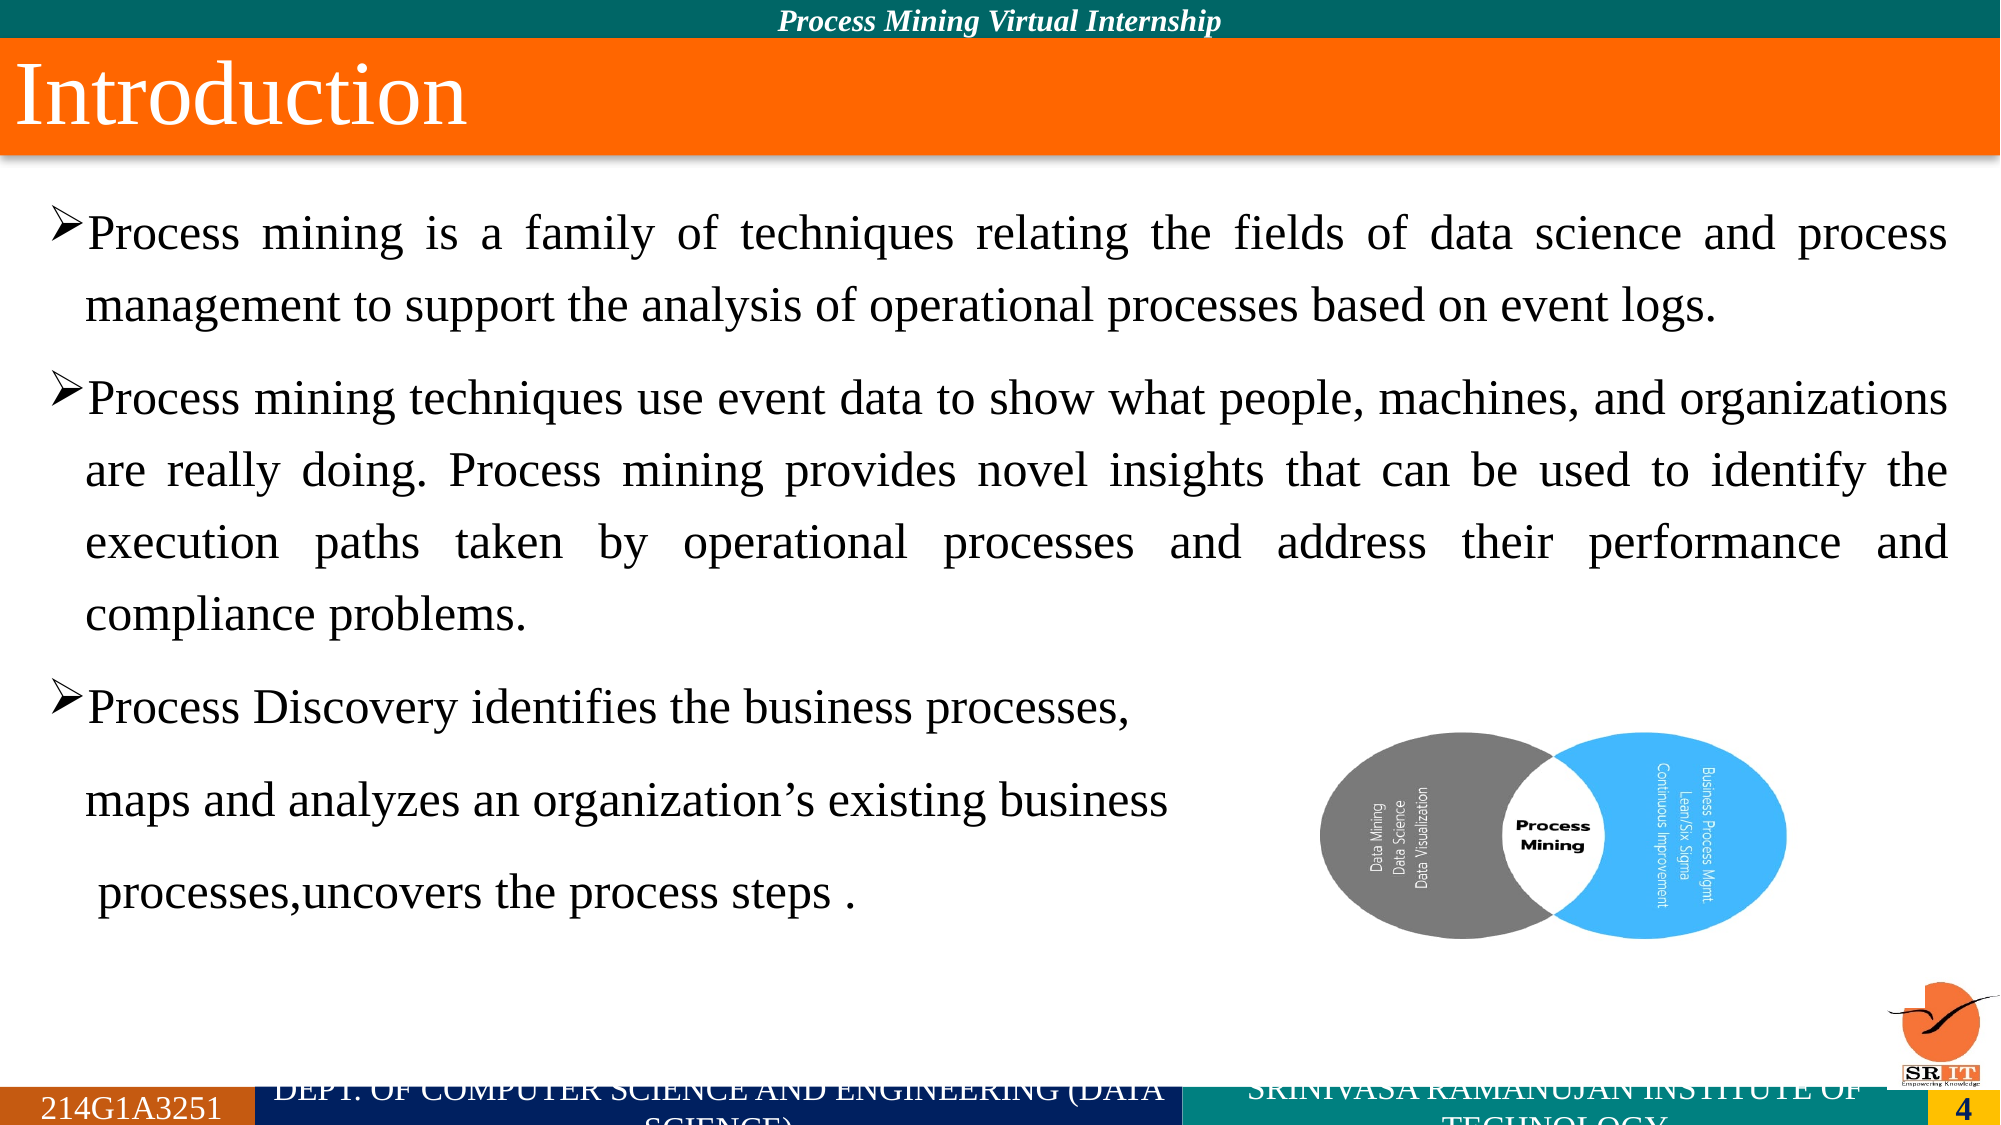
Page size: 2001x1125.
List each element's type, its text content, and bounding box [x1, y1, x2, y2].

list Process mining is a family of techniques relating the fields of data science and process management to support the analysis of operational processes based on event logs. Process mining techniques use event data to show what people, machines, and organizations are really doing. Process mining provides novel insights that can be used to identify the execution paths taken by operational processes and address their performance and compliance problems. Process Discovery identifies the business processes, maps and analyzes an organization’s existing business processes,uncovers the process steps . [32, 179, 1965, 1065]
picture [1887, 977, 2000, 1090]
title Introduction [0, 38, 2000, 156]
picture [1180, 604, 1925, 1008]
